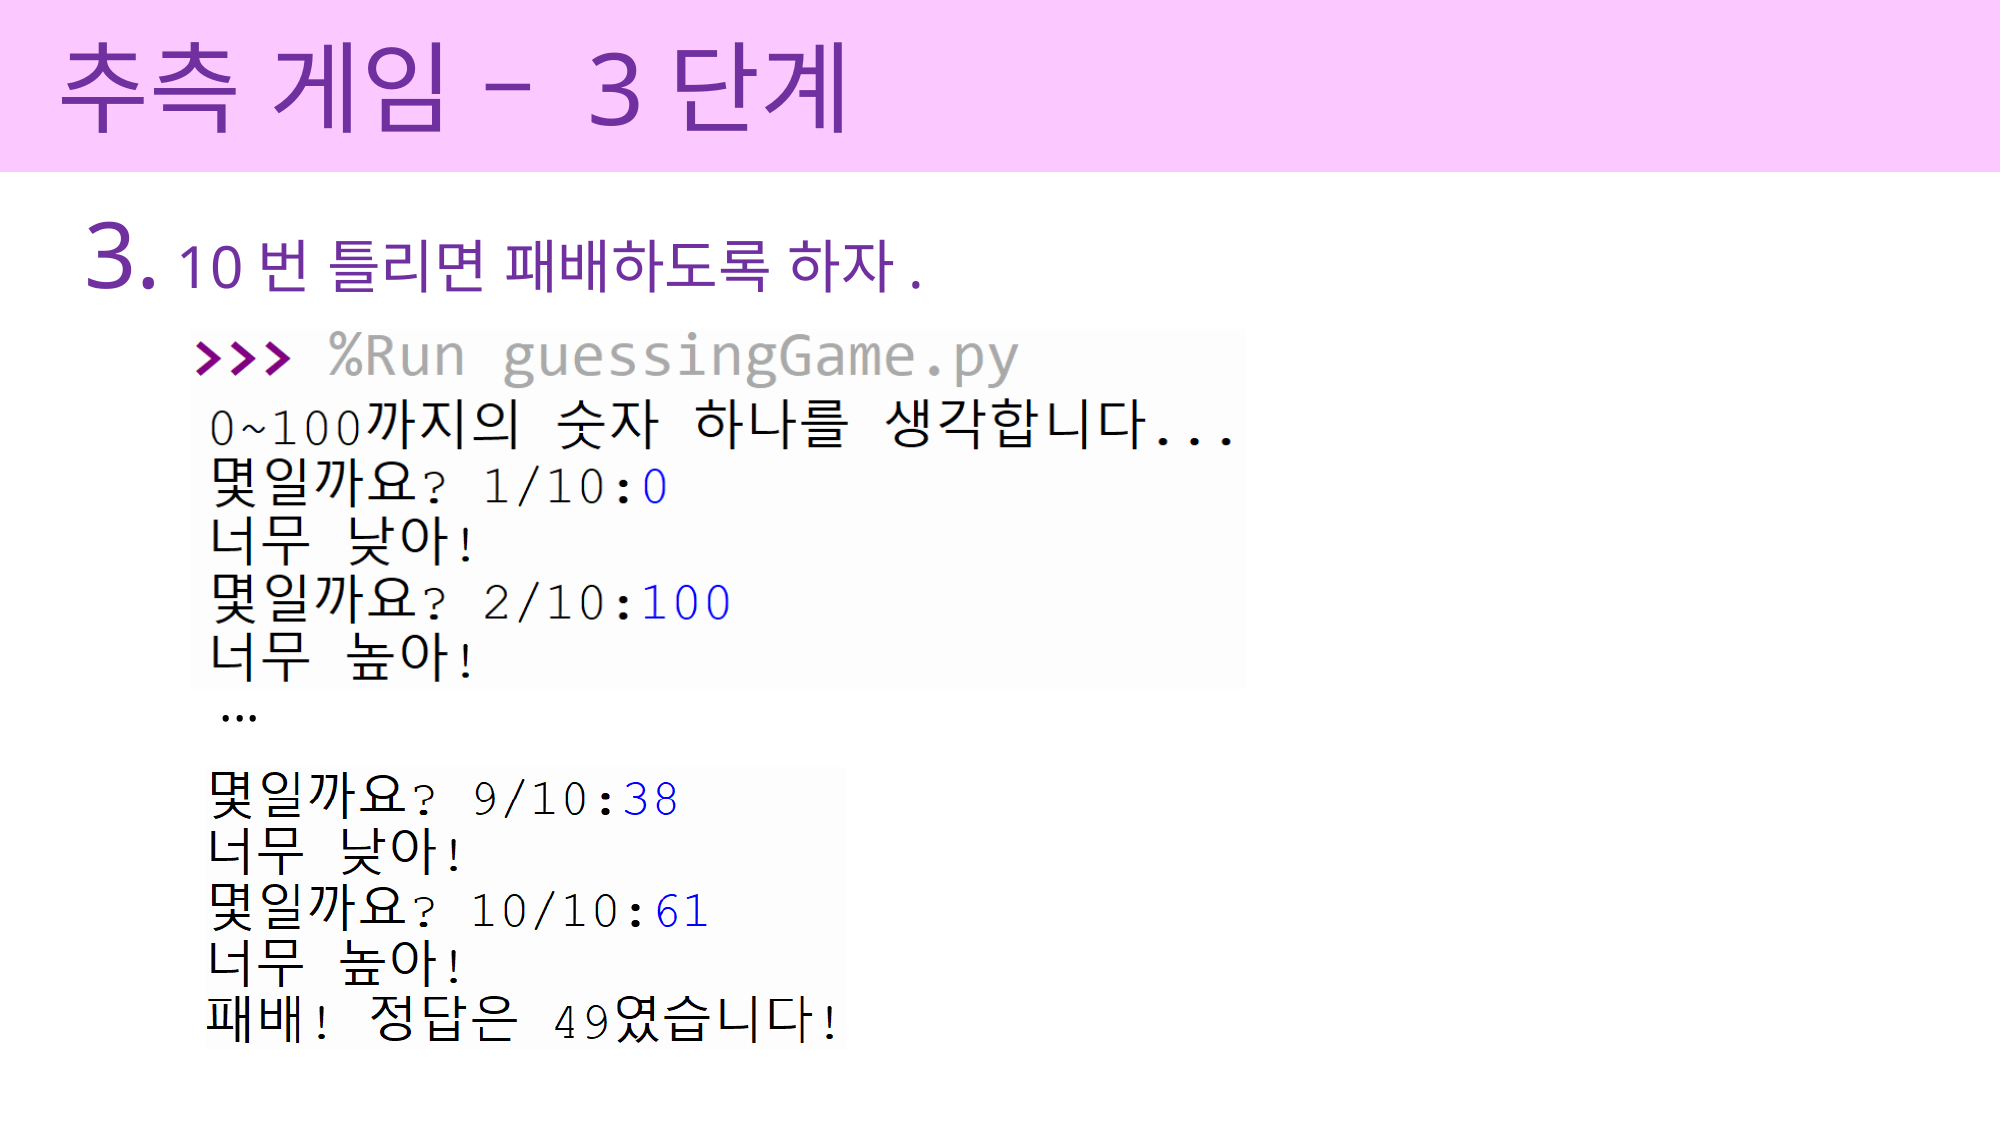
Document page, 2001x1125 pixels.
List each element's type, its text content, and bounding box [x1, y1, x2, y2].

picture [190, 329, 1247, 689]
text_box [0, 0, 2000, 173]
text_box ... [205, 689, 700, 740]
text_box 추측 게임 – 3단계 [43, 17, 1866, 153]
text_box 3. 10번 틀리면 패배하도록 하자. [69, 189, 1712, 315]
picture [205, 767, 847, 1050]
